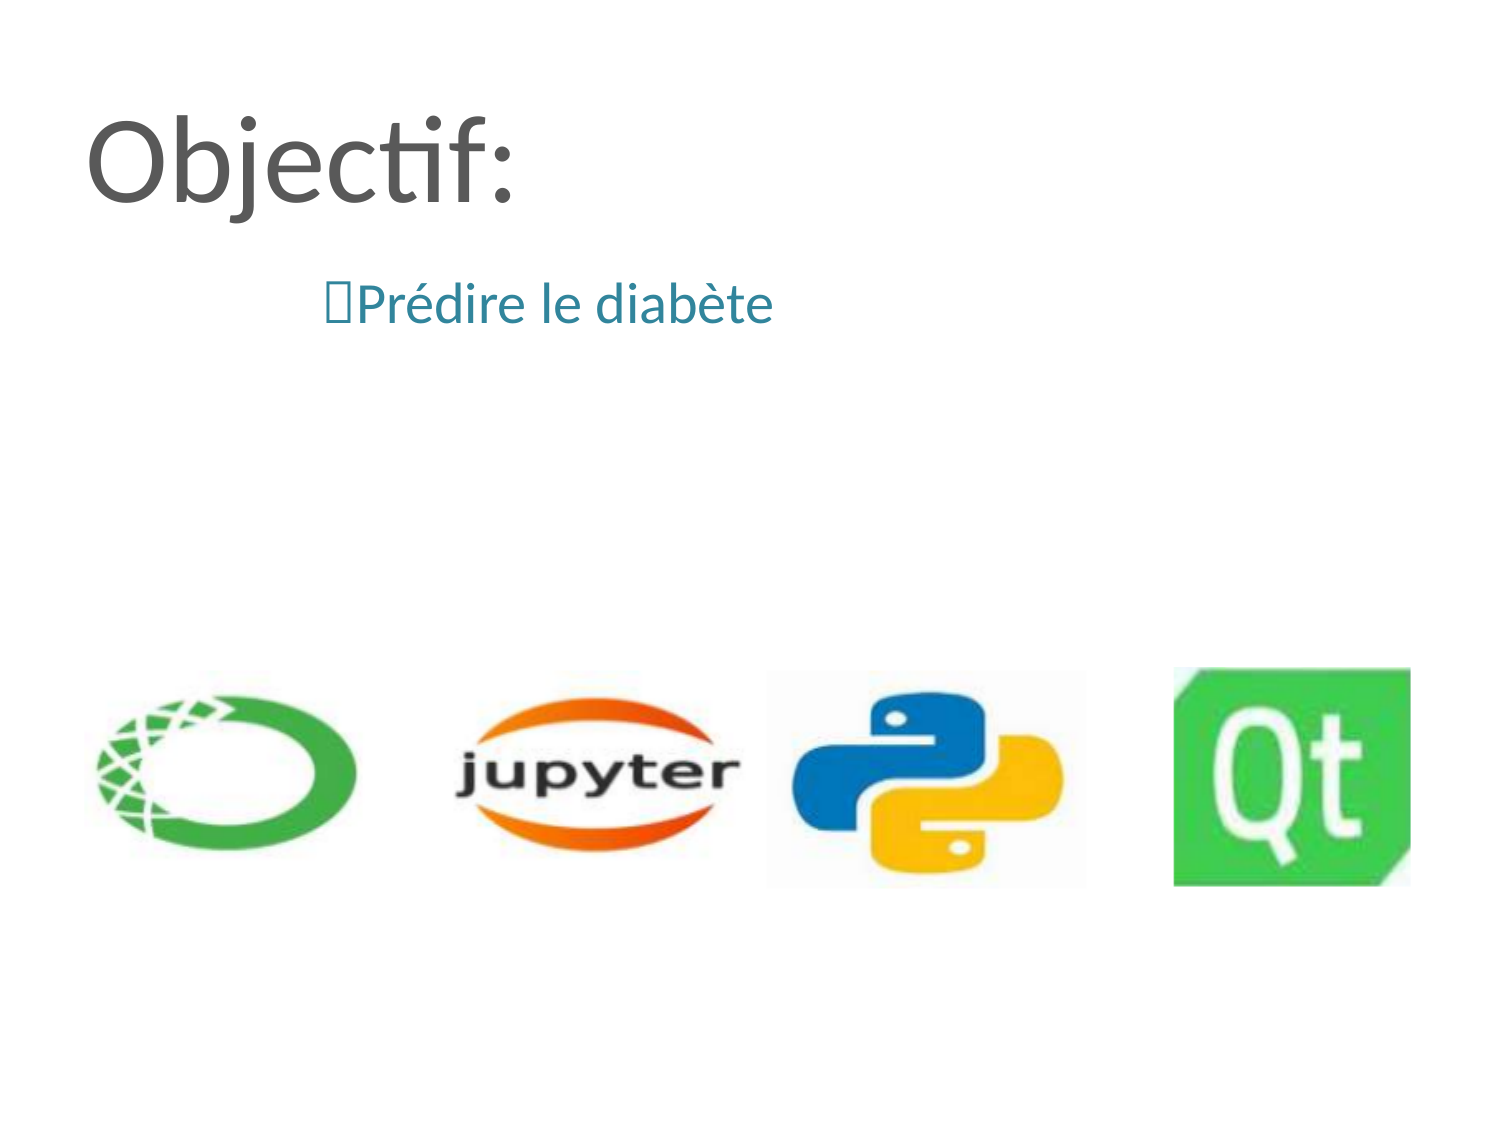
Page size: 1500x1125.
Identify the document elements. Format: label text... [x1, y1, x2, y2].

text_box Prédire le diabète [292, 257, 1278, 343]
list Objectif: [70, 70, 1421, 195]
picture [34, 667, 1454, 903]
